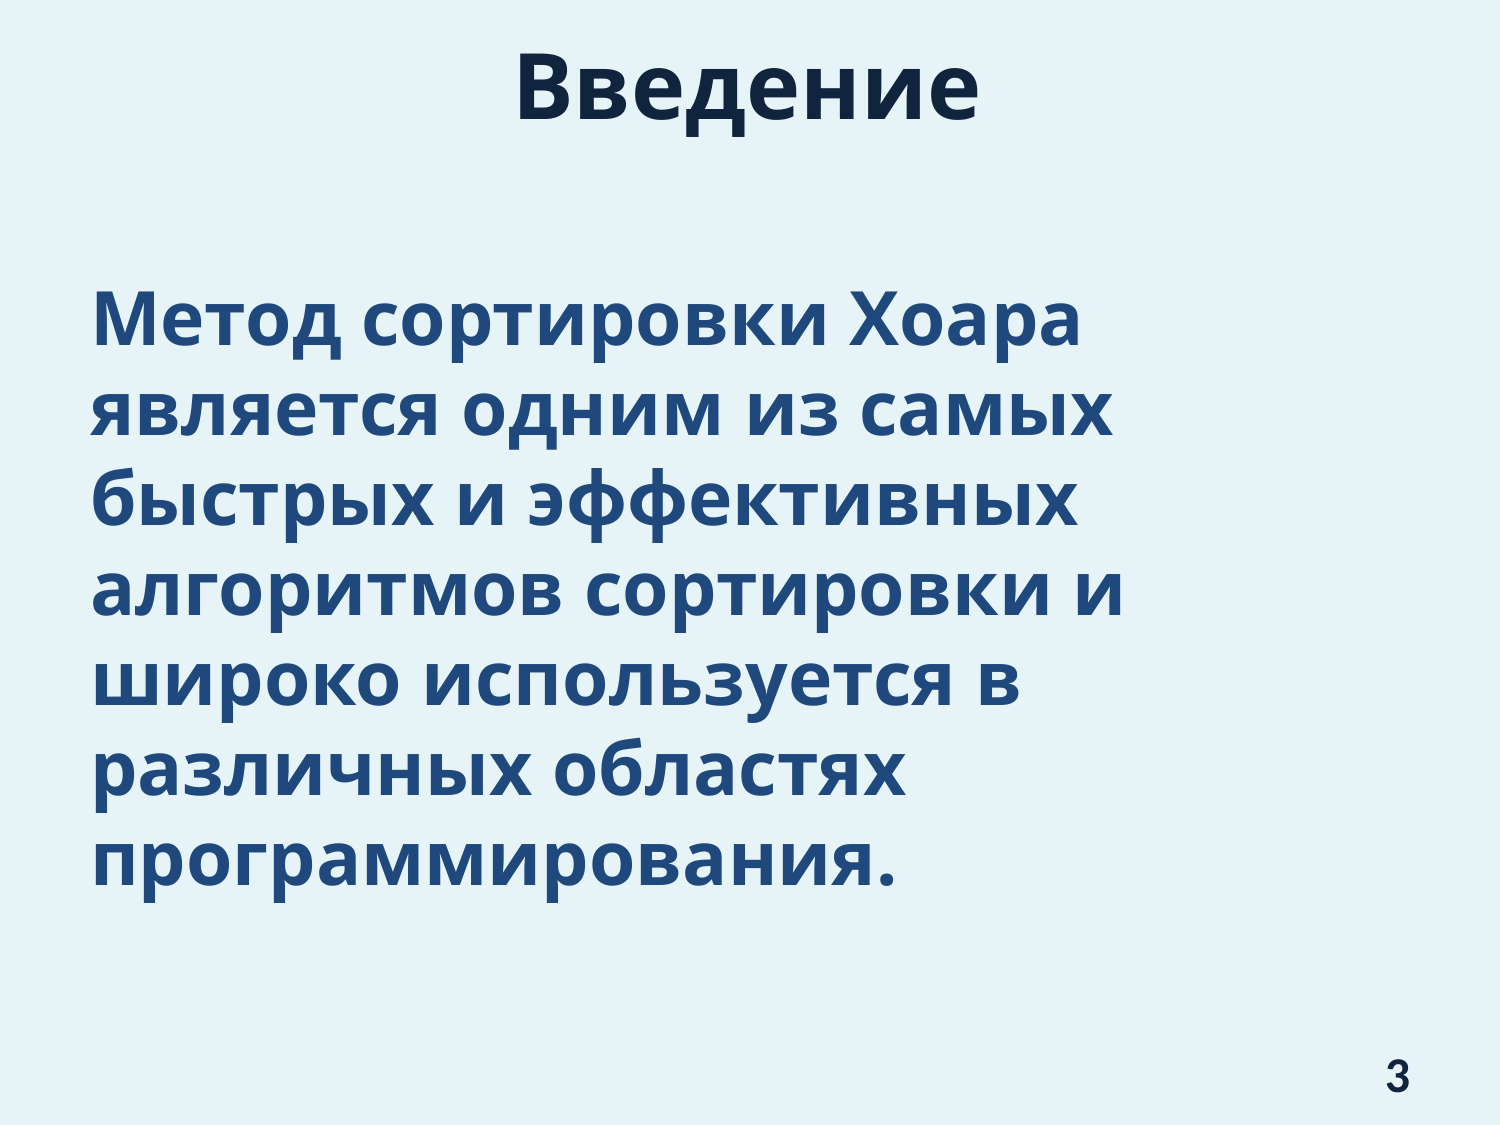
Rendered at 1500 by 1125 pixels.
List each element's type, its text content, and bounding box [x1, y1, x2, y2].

title Введение [100, 16, 1394, 149]
list Метод сортировки Хоара является одним из самых быстрых и эффективных алгоритмов сортировки и широко используется в различных областях программирования. [75, 262, 1425, 1005]
slide_number 3 [1074, 1042, 1425, 1103]
